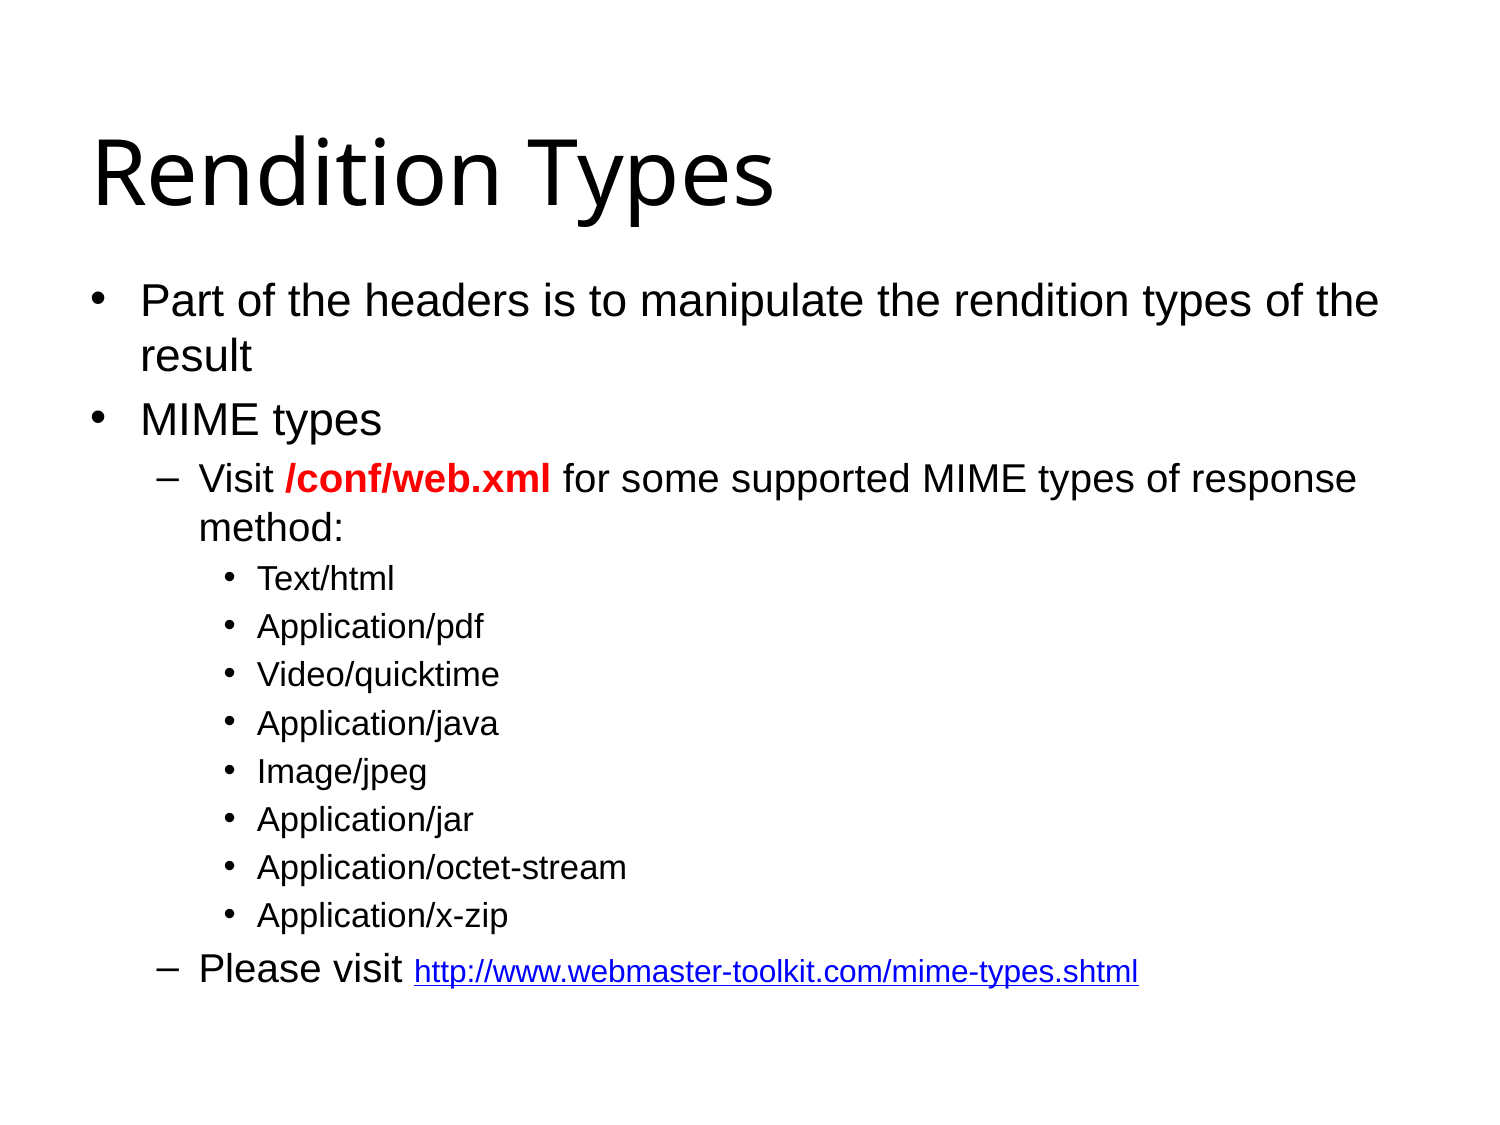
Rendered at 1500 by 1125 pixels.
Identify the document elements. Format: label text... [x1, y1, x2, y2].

list Part of the headers is to manipulate the rendition types of the result MIME types Visit /conf/web.xml for some supported MIME types of response method: Text/html Application/pdf Video/quicktime Application/java Image/jpeg Application/jar Application/octet-stream Application/x-zip Please visit http://www.webmaster-toolkit.com/mime-types.shtml [74, 262, 1426, 1006]
title Rendition Types [74, 74, 1426, 262]
